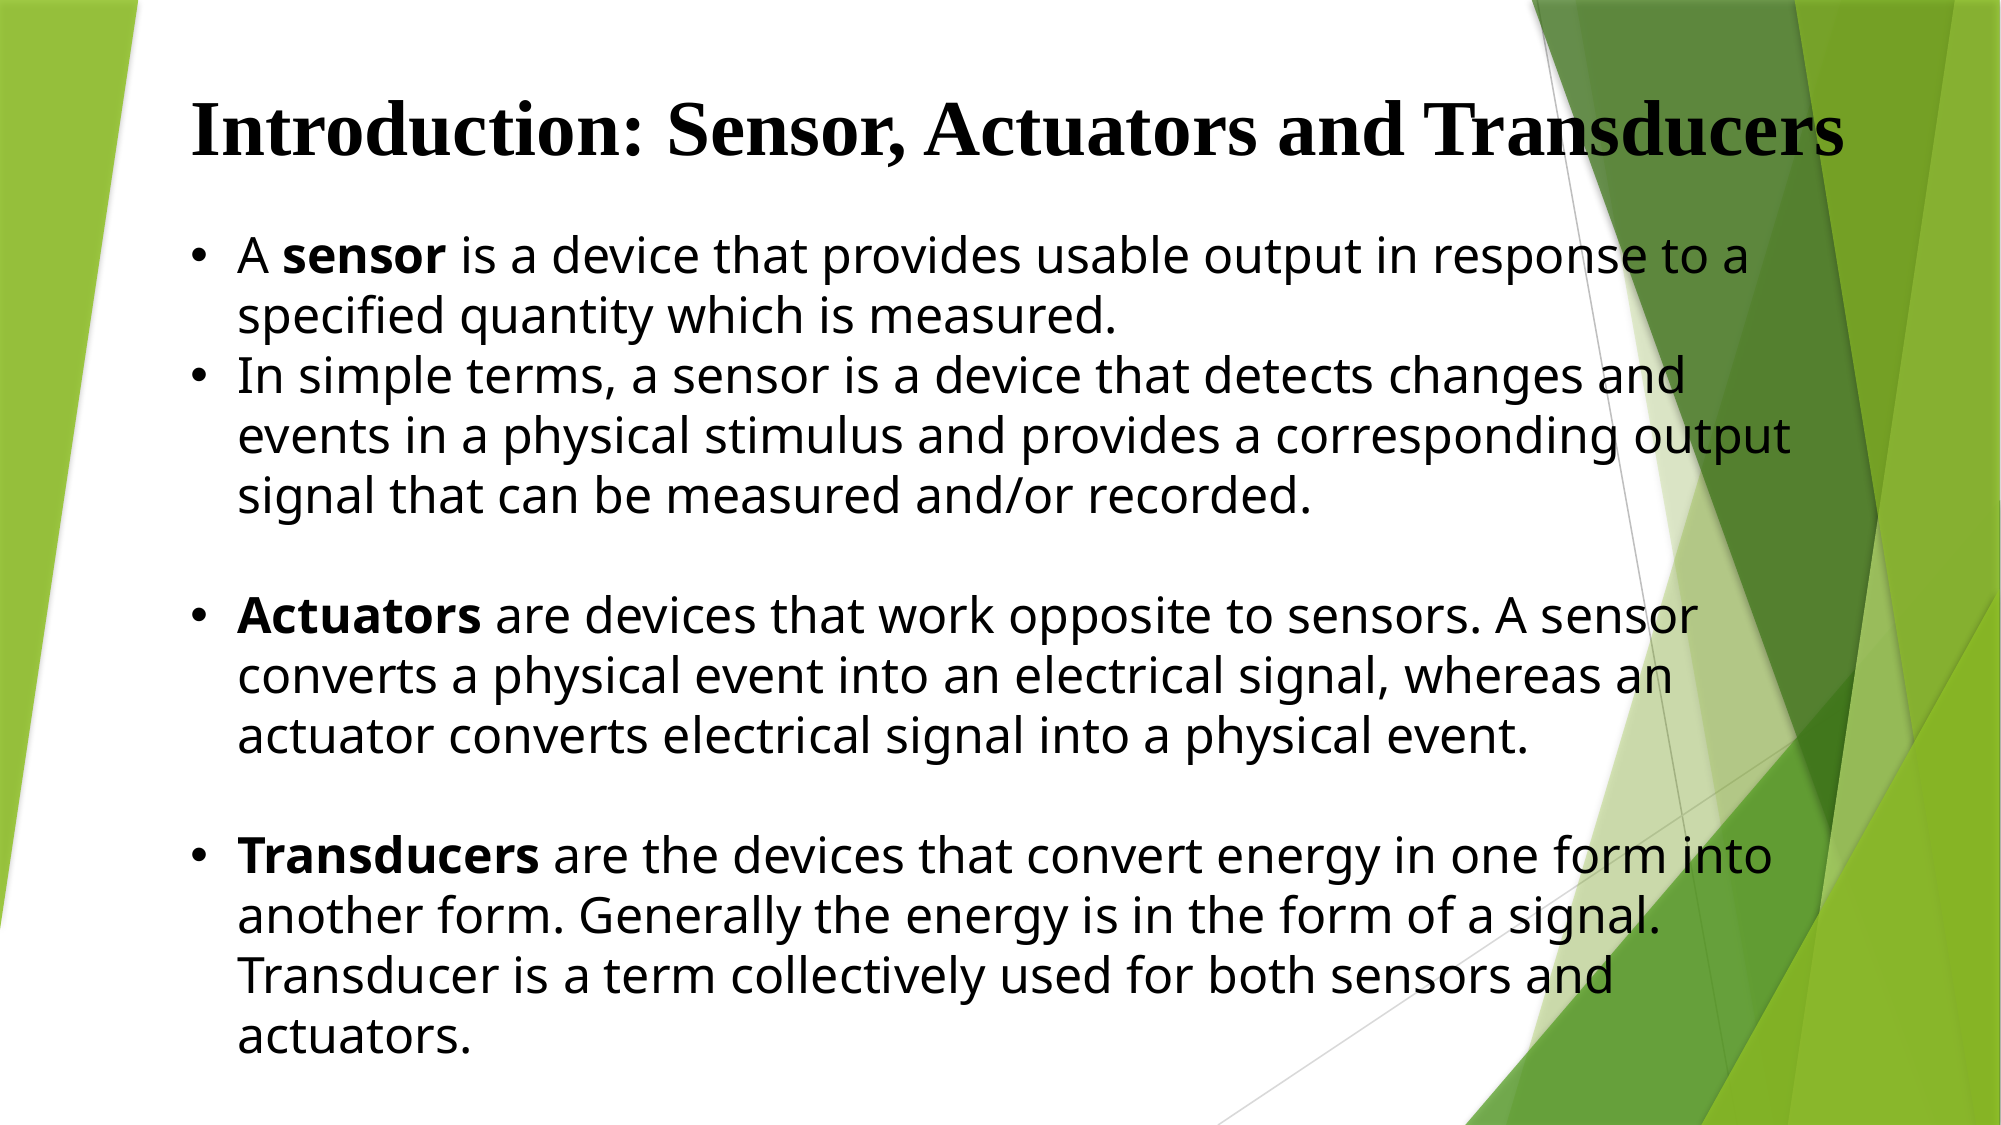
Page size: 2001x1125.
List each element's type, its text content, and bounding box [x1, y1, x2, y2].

text_box A sensor is a device that provides usable output in response to a specified quantity which is measured. In simple terms, a sensor is a device that detects changes and events in a physical stimulus and provides a corresponding output signal that can be measured and/or recorded. Actuators are devices that work opposite to sensors. A sensor converts a physical event into an electrical signal, whereas an actuator converts electrical signal into a physical event. Transducers are the devices that convert energy in one form into another form. Generally the energy is in the form of a signal. Transducer is a term collectively used for both sensors and actuators. [175, 216, 1822, 1125]
text_box Introduction: Sensor, Actuators and Transducers [175, 68, 1884, 179]
